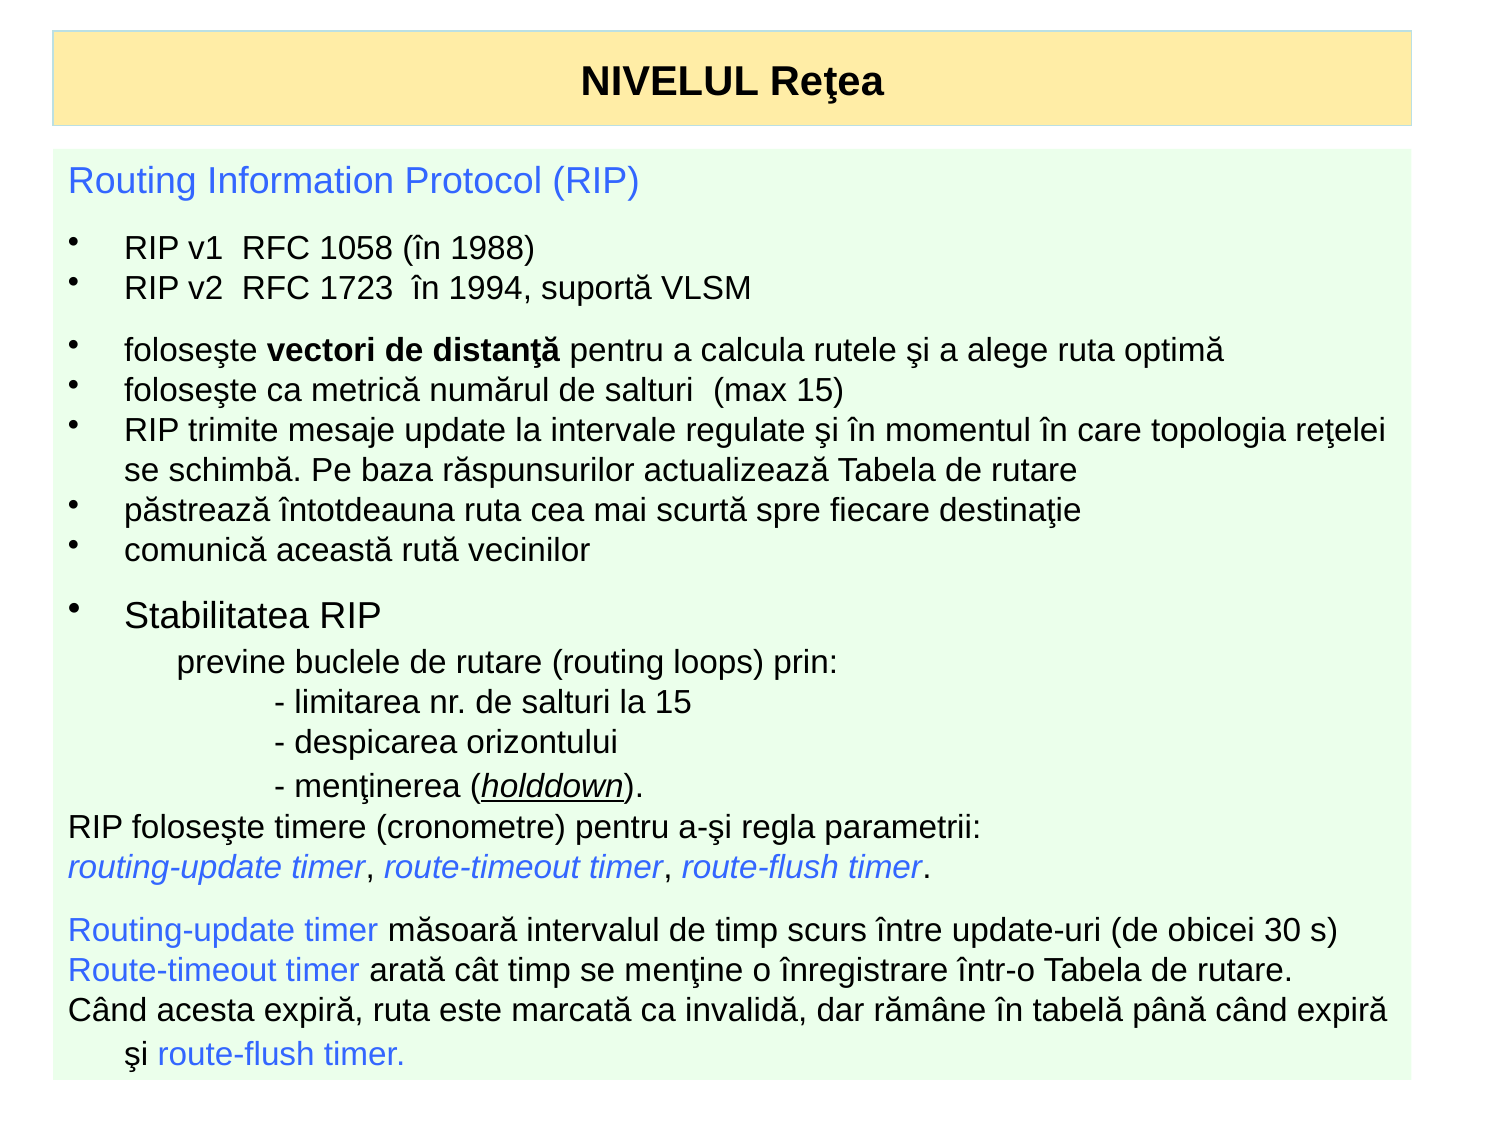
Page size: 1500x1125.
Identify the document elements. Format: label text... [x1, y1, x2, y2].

text_box NIVELUL Reţea [53, 31, 1412, 126]
text_box Routing Information Protocol (RIP) RIP v1 RFC 1058 (în 1988) RIP v2 RFC 1723 în 1994, suportă VLSM foloseşte vectori de distanţă pentru a calcula rutele şi a alege ruta optimă foloseşte ca metrică numărul de salturi (max 15) RIP trimite mesaje update la intervale regulate şi în momentul în care topologia reţelei se schimbă. Pe baza răspunsurilor actualizează Tabela de rutare păstrează întotdeauna ruta cea mai scurtă spre fiecare destinaţie comunică această rută vecinilor Stabilitatea RIP previne buclele de rutare (routing loops) prin: - limitarea nr. de salturi la 15 - despicarea orizontului - menţinerea (holddown). RIP foloseşte timere (cronometre) pentru a-şi regla parametrii: routing-update timer, route-timeout timer, route-flush timer. Routing-update timer măsoară intervalul de timp scurs între update-uri (de obicei 30 s) Route-timeout timer arată cât timp se menţine o înregistrare într-o Tabela de rutare. Când acesta expiră, ruta este marcată ca invalidă, dar rămâne în tabelă până când expiră şi route-flush timer. [53, 148, 1412, 1080]
